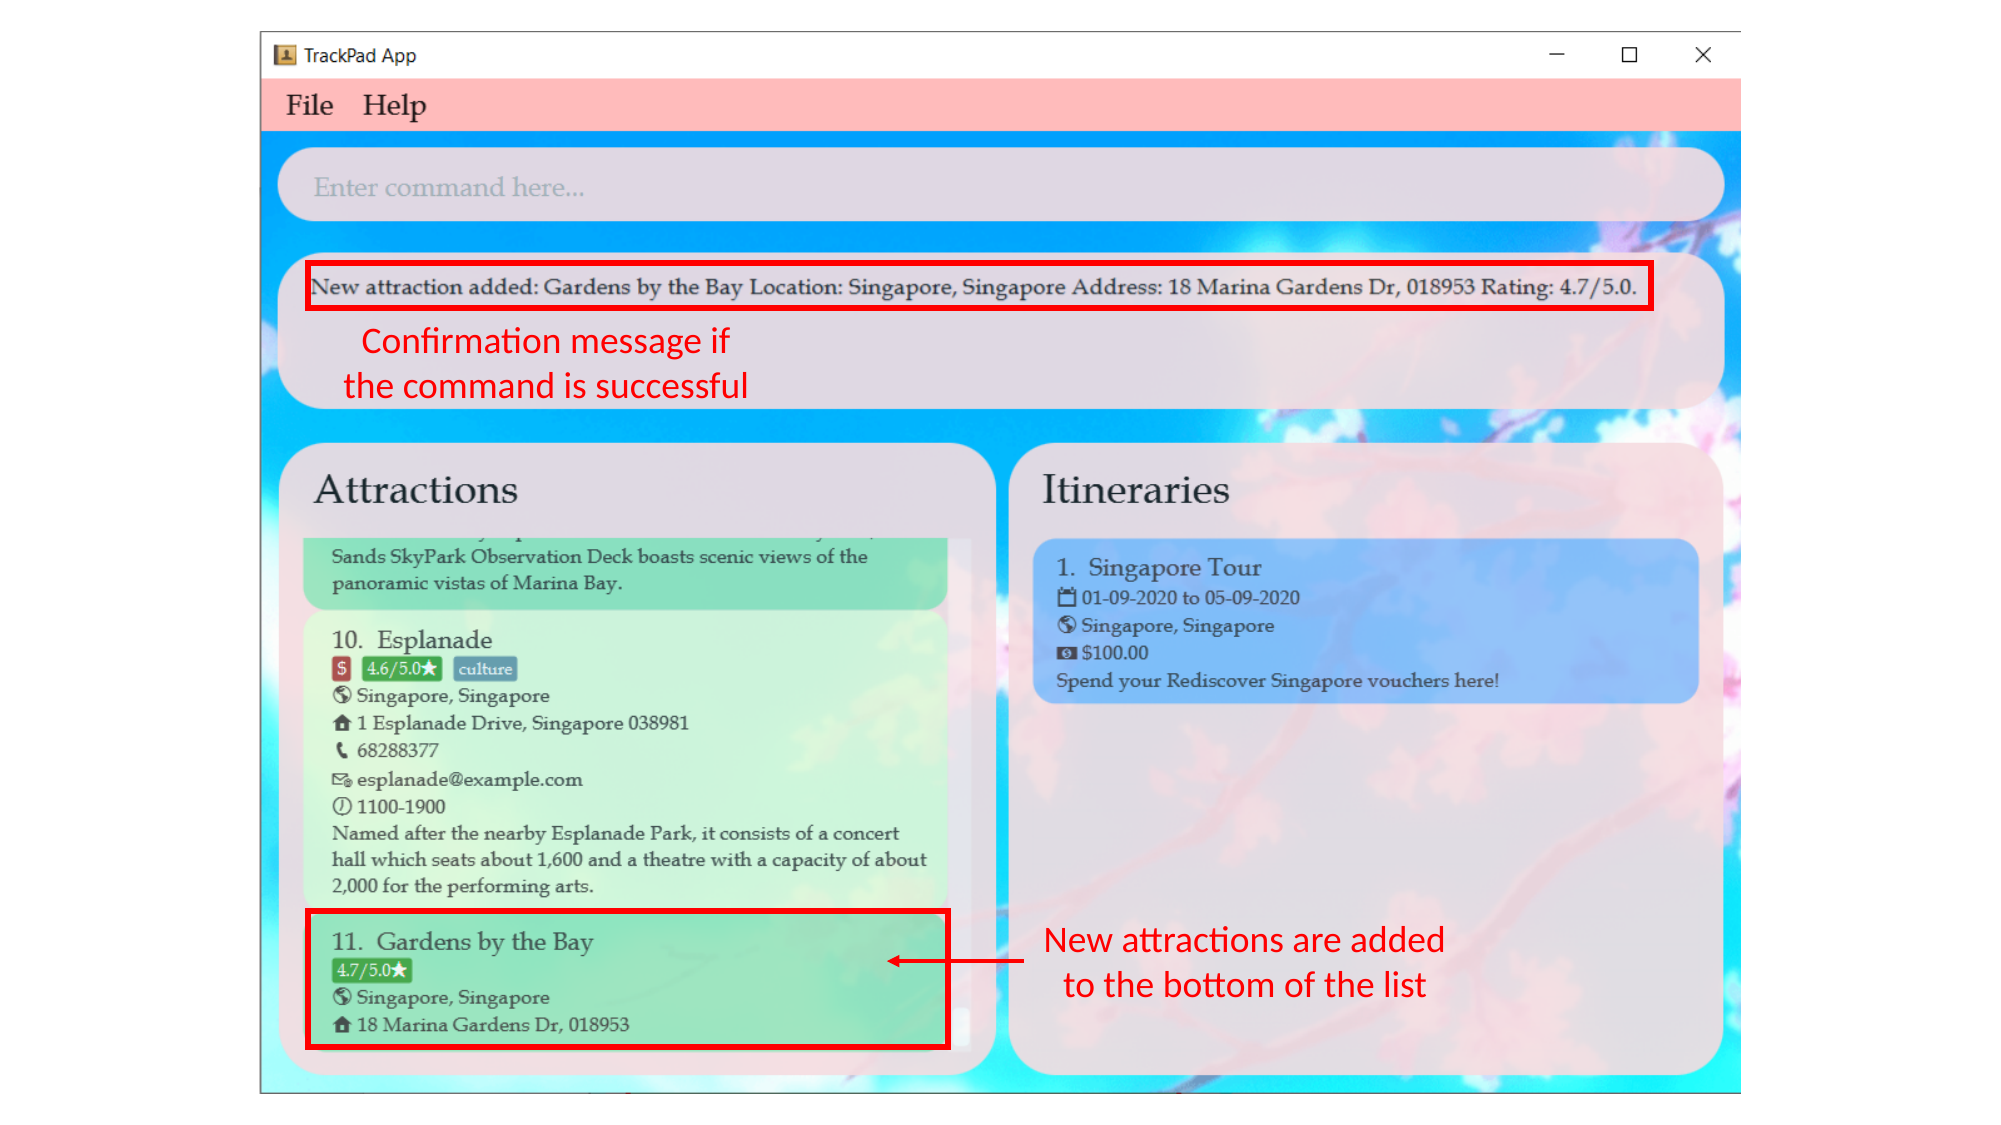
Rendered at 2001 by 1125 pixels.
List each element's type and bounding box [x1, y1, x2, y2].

text_box [259, 31, 1741, 1094]
